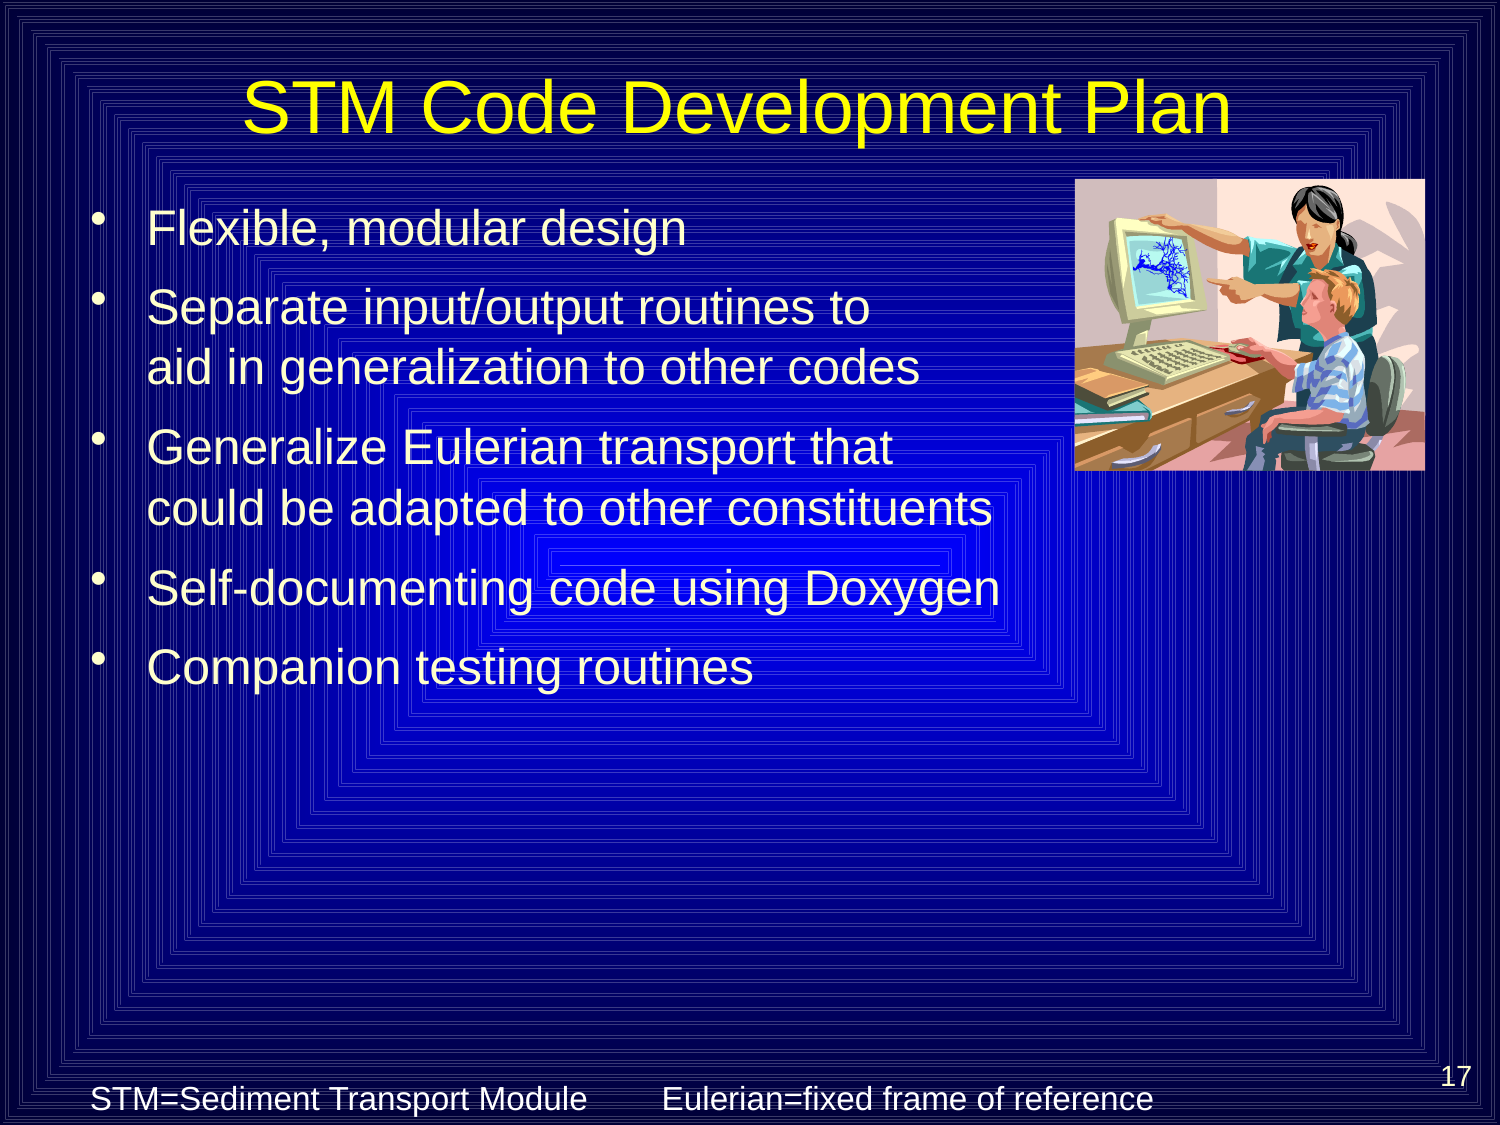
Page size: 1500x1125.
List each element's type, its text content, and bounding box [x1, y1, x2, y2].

list Flexible, modular design Separate input/output routines to aid in generalization to other codes Generalize Eulerian transport that could be adapted to other constituents Self-documenting code using Doxygen Companion testing routines [74, 187, 1288, 976]
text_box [1074, 174, 1430, 475]
text_box STM=Sediment Transport Module Eulerian=fixed frame of reference [75, 1069, 1238, 1125]
title STM Code Development Plan [62, 37, 1413, 171]
slide_number 17 [1137, 1049, 1488, 1113]
